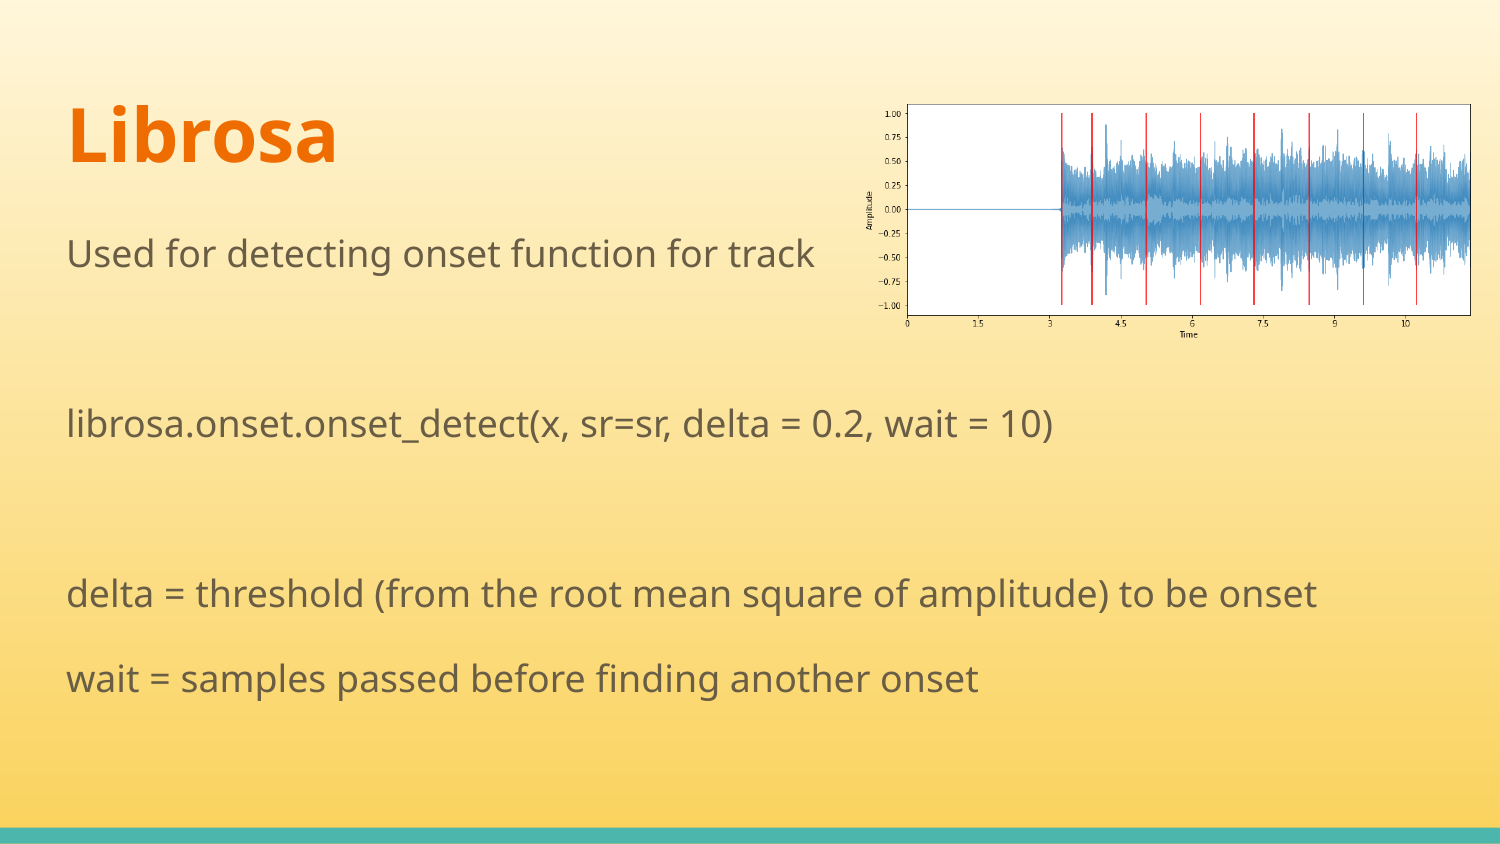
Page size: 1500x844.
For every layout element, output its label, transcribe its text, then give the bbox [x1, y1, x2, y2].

picture [860, 97, 1475, 345]
list Used for detecting onset function for track librosa.onset.onset_detect(x, sr=sr, delta = 0.2, wait = 10) delta = threshold (from the root mean square of amplitude) to be onset wait = samples passed before finding another onset [51, 207, 1449, 750]
title Librosa [51, 72, 1449, 189]
